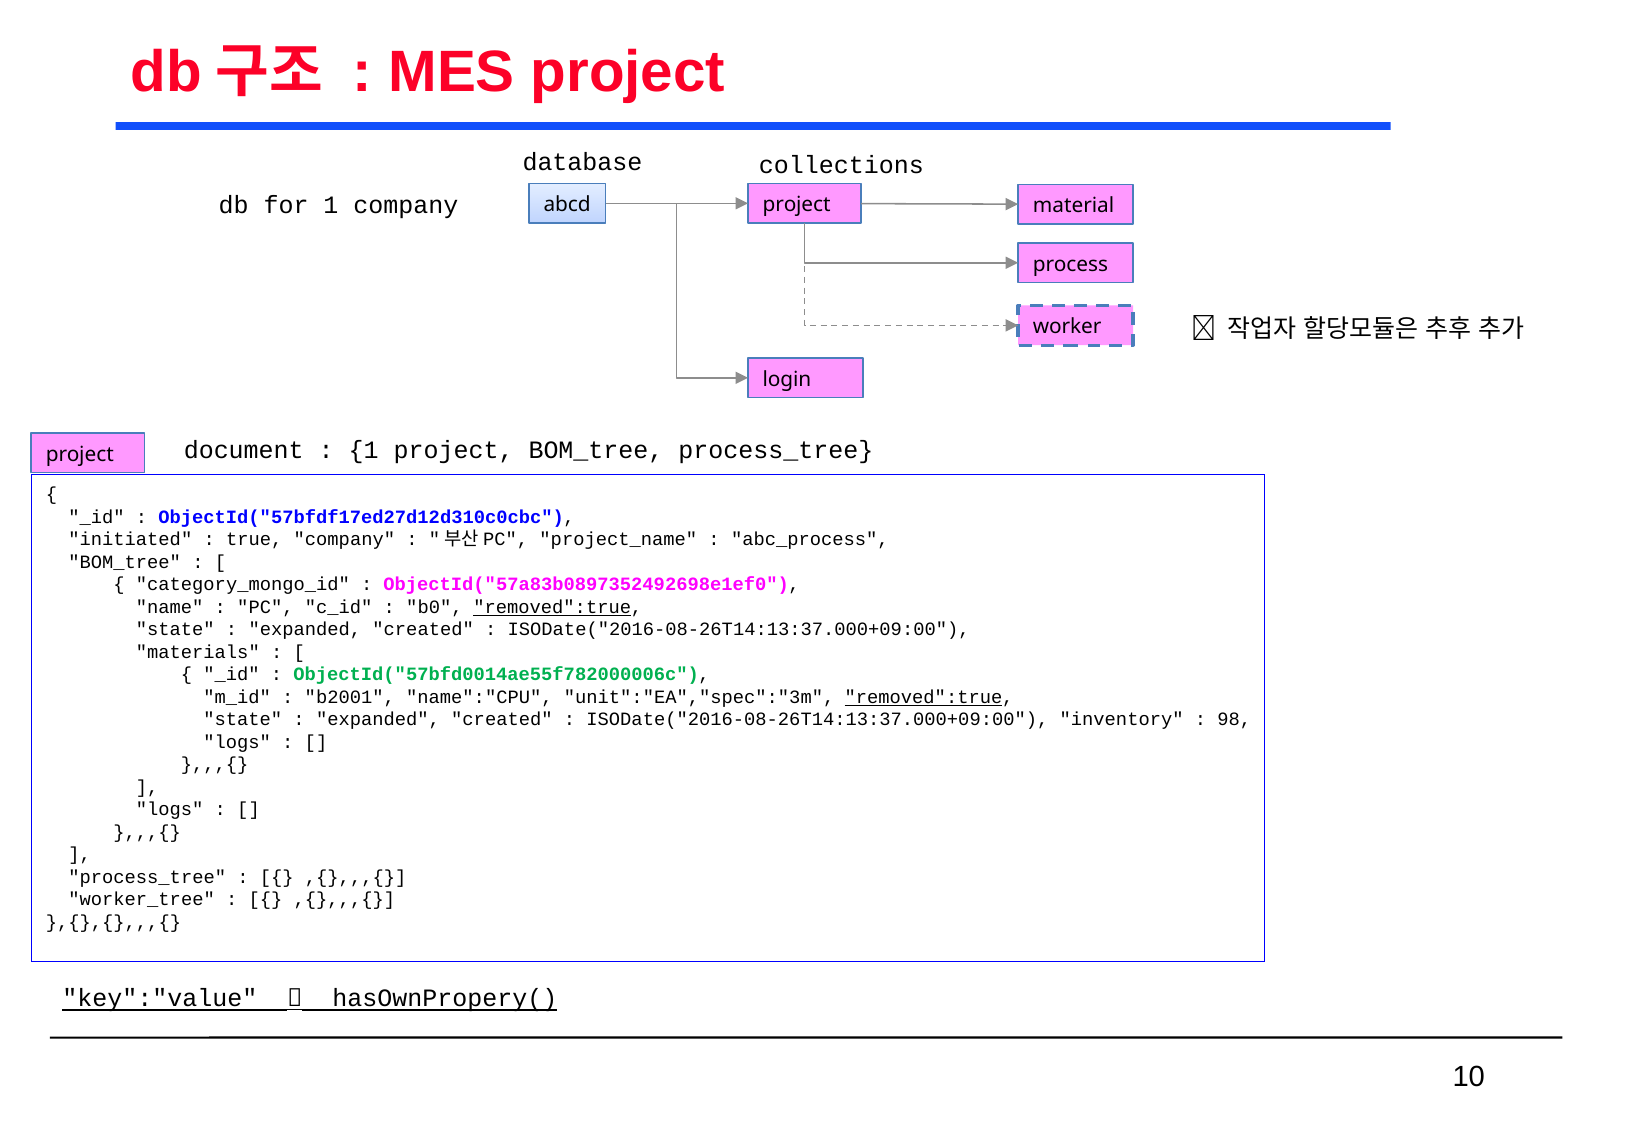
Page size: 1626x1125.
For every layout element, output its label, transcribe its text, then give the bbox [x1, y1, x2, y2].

text_box project [31, 432, 145, 473]
text_box material [1018, 184, 1134, 224]
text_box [605, 203, 749, 379]
text_box login [747, 357, 863, 398]
text_box { "_id" : ObjectId("57bfdf17ed27d12d310c0cbc"), "initiated" : true, "company" : "부산PC", "project_name" : "abc_process", "BOM_tree" : [ { "category_mongo_id" : ObjectId("57a83b0897352492698e1ef0"), "name" : "PC", "c_id" : "b0", "removed":true, "state" : "expanded, "created" : ISODate("2016-08-26T14:13:37.000+09:00"), "materials" : [ { "_id" : ObjectId("57bfd0014ae55f782000006c"), "m_id" : "b2001", "name":"CPU", "unit":"EA","spec":"3m", "removed":true, "state" : "expanded", "created" : ISODate("2016-08-26T14:13:37.000+09:00"), "inventory" : 98, "logs" : [] },,,{} ], "logs" : [] },,,{} ], "process_tree" : [{} ,{},,,{}] "worker_tree" : [{} ,{},,,{}] },{},{},,,{} [31, 474, 1265, 962]
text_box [860, 167, 963, 382]
text_box process [1018, 242, 1134, 283]
text_box "key":"value"  hasOwnPropery() [47, 974, 573, 1019]
text_box worker [1018, 305, 1134, 346]
text_box db for 1 company [203, 180, 474, 226]
text_box collections [744, 141, 887, 187]
text_box abcd [528, 184, 606, 224]
text_box  작업자 할당모듈은 추후 추가 [1176, 305, 1540, 351]
title db구조 : MES project [115, 25, 1510, 120]
text_box project [747, 187, 855, 224]
text_box database [507, 138, 658, 184]
text_box document : {1 project, BOM_tree, process_tree} [168, 426, 889, 472]
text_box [891, 136, 932, 166]
slide_number 10 [1162, 1049, 1501, 1101]
